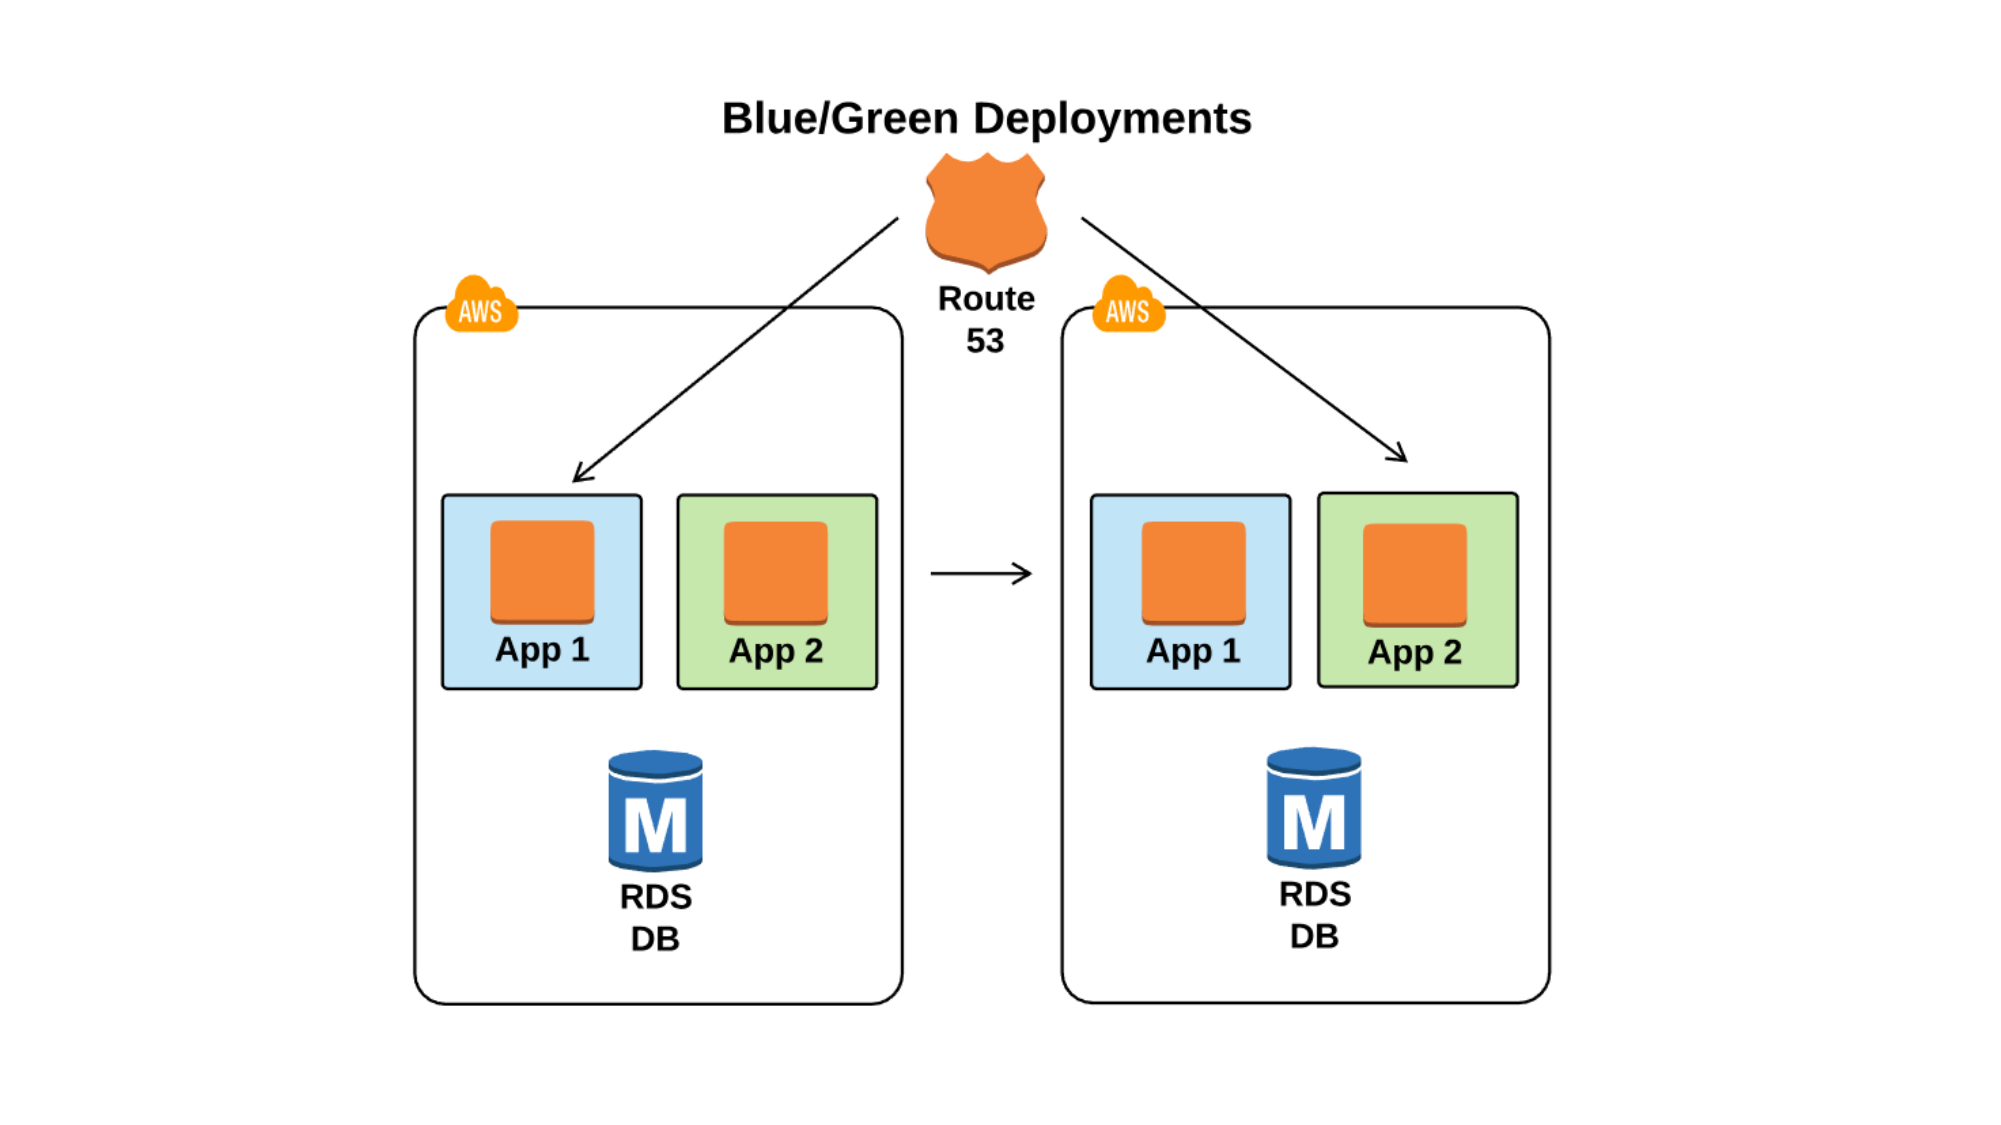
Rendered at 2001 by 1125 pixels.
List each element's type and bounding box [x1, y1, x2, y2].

picture [405, 88, 1559, 1014]
